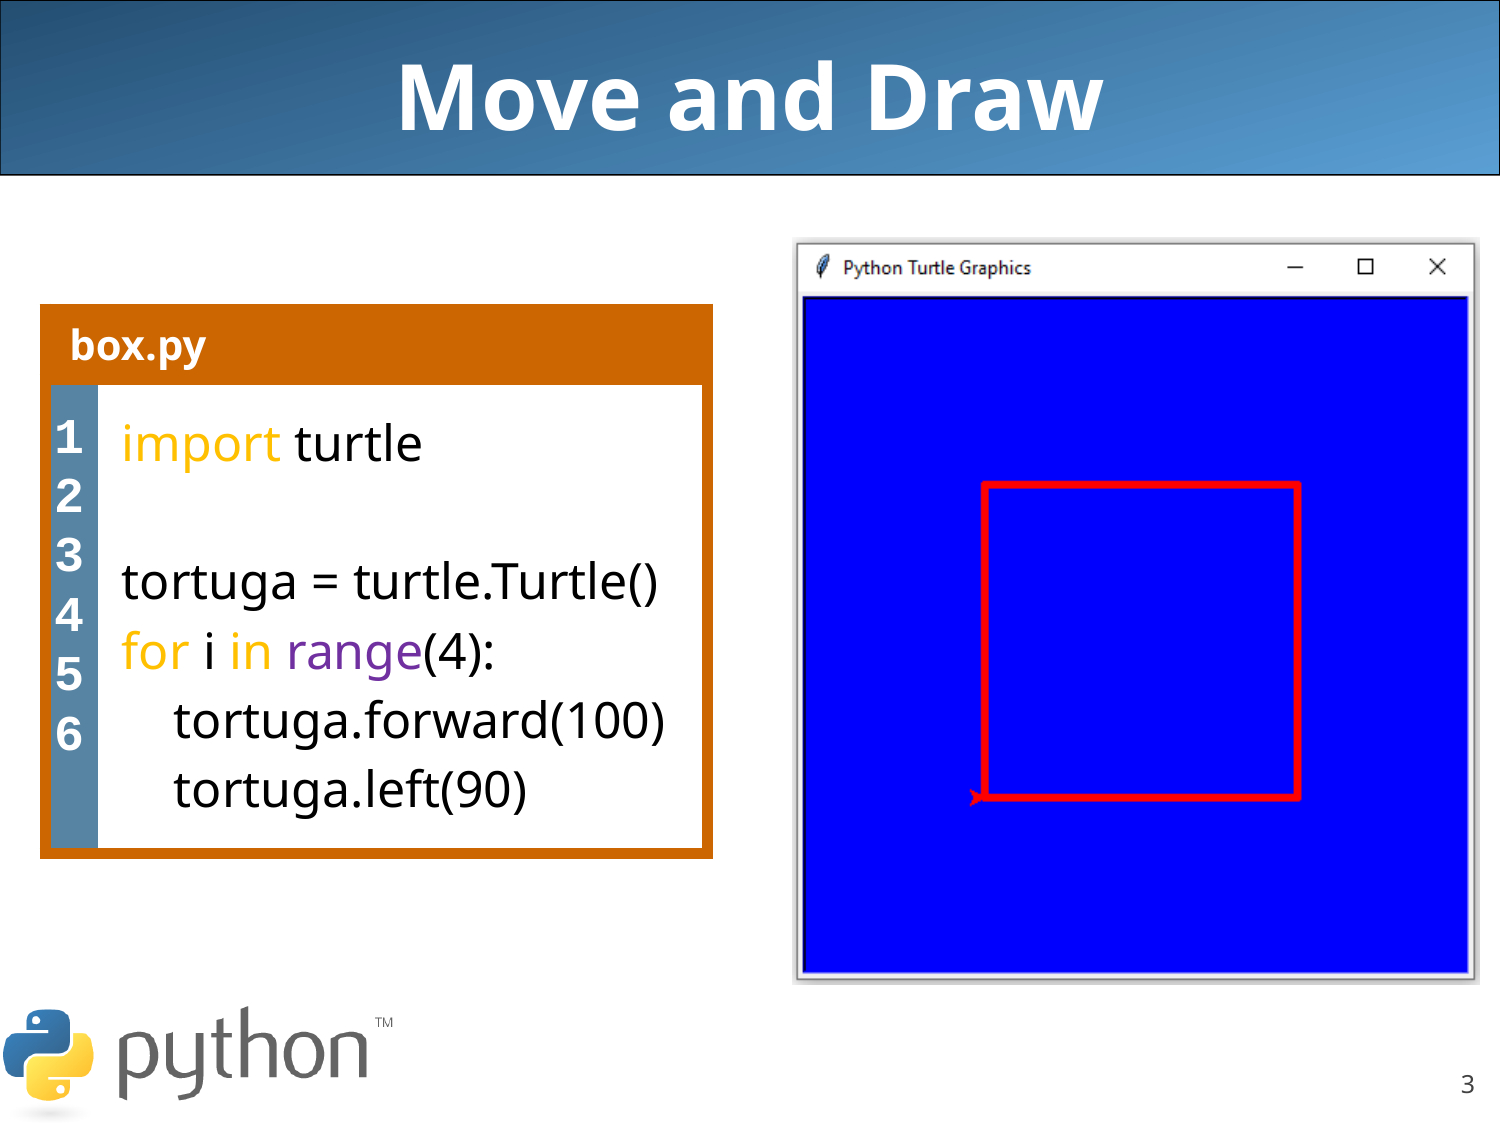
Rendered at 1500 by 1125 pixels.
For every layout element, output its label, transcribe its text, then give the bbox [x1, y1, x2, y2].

title Move and Draw [75, 0, 1425, 188]
picture [791, 237, 1480, 985]
picture [0, 999, 402, 1123]
table_header box.py [51, 315, 702, 374]
table_cell import turtle tortuga = turtle.Turtle() for i in range(4): tortuga.forward(100) tortuga.left(90) [98, 385, 702, 848]
table_cell 1 2 3 4 5 6 [51, 385, 98, 848]
